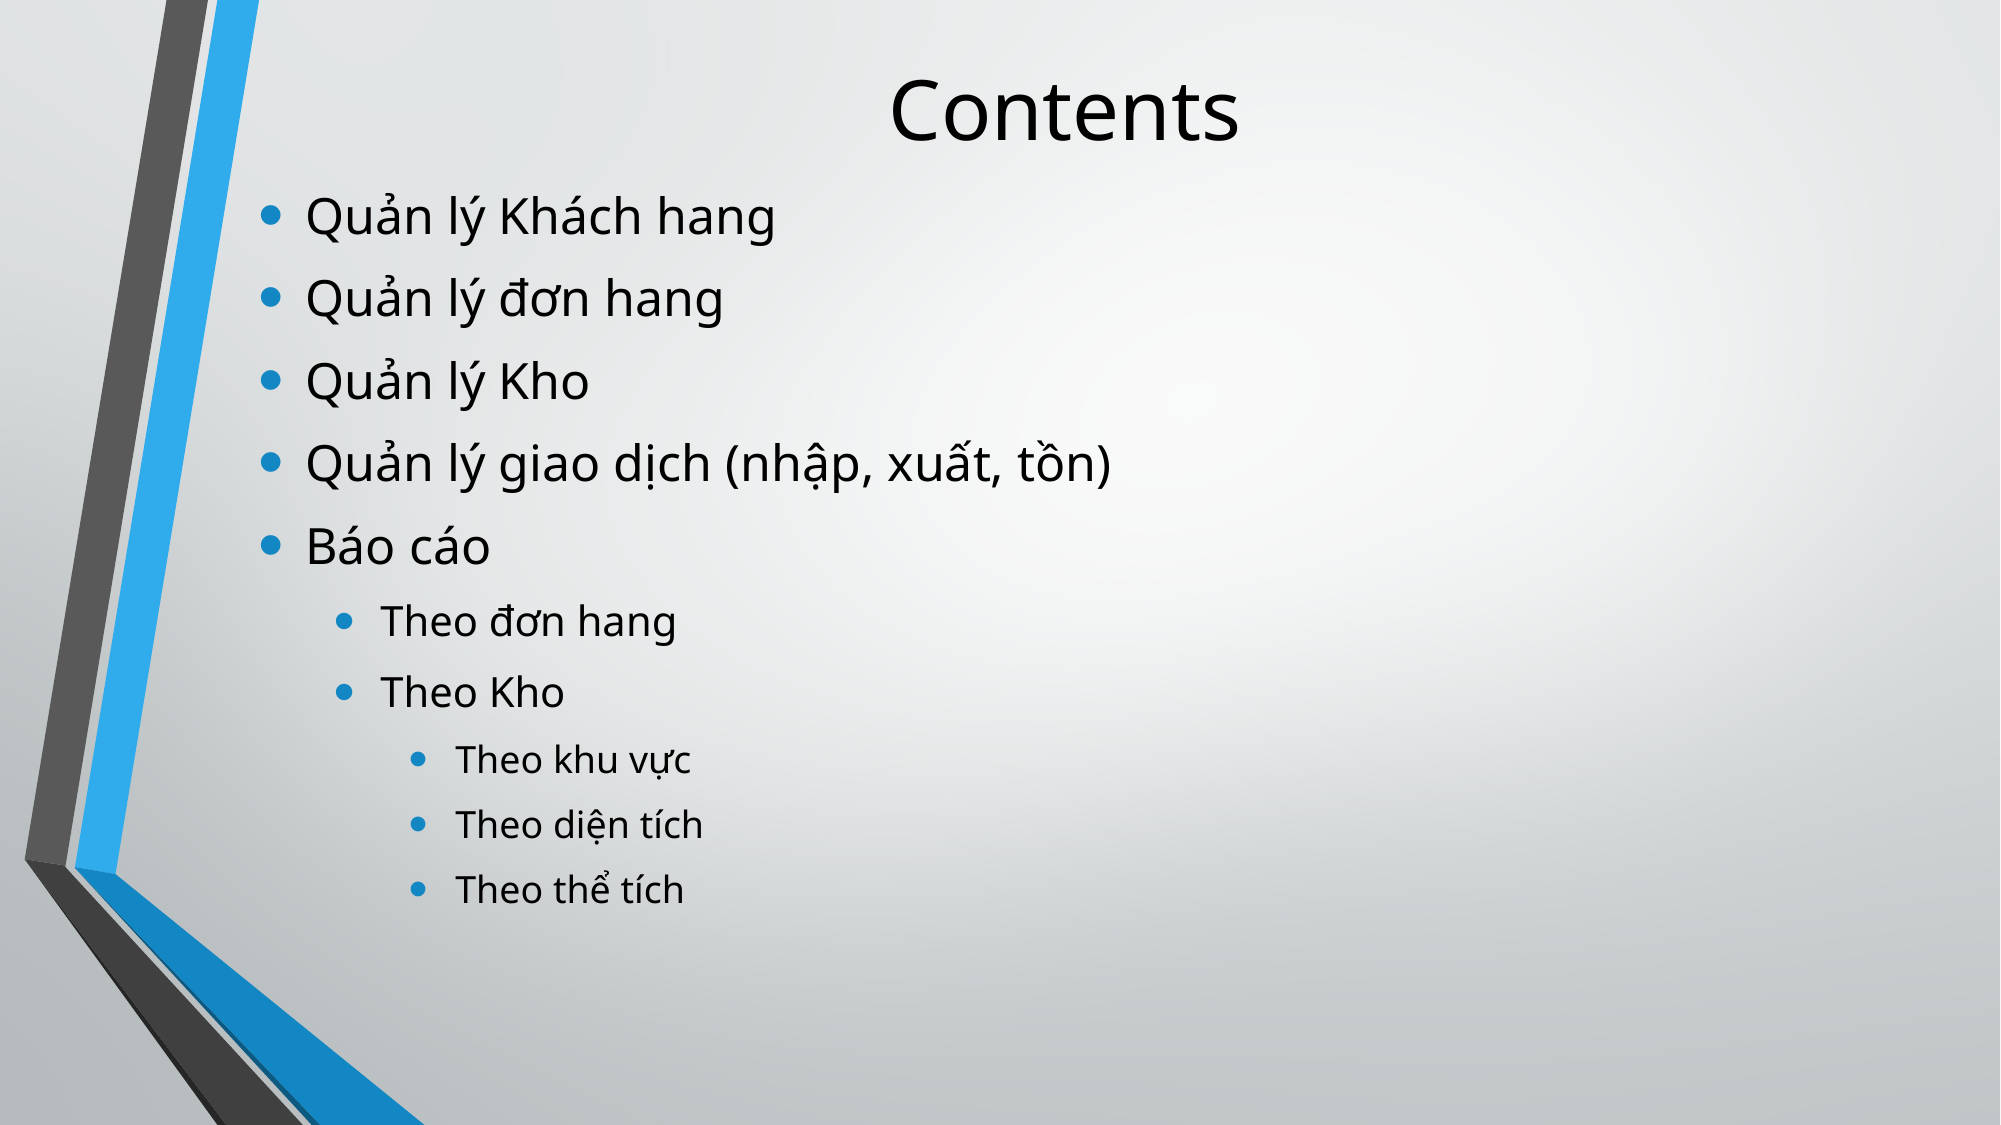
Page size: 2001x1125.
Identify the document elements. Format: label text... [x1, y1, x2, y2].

title Contents [243, 37, 1887, 176]
list Quản lý Khách hang Quản lý đơn hang Quản lý Kho Quản lý giao dịch (nhập, xuất, tồn) Báo cáo Theo đơn hang Theo Kho Theo khu vực Theo diện tích Theo thể tích [243, 176, 1887, 1069]
